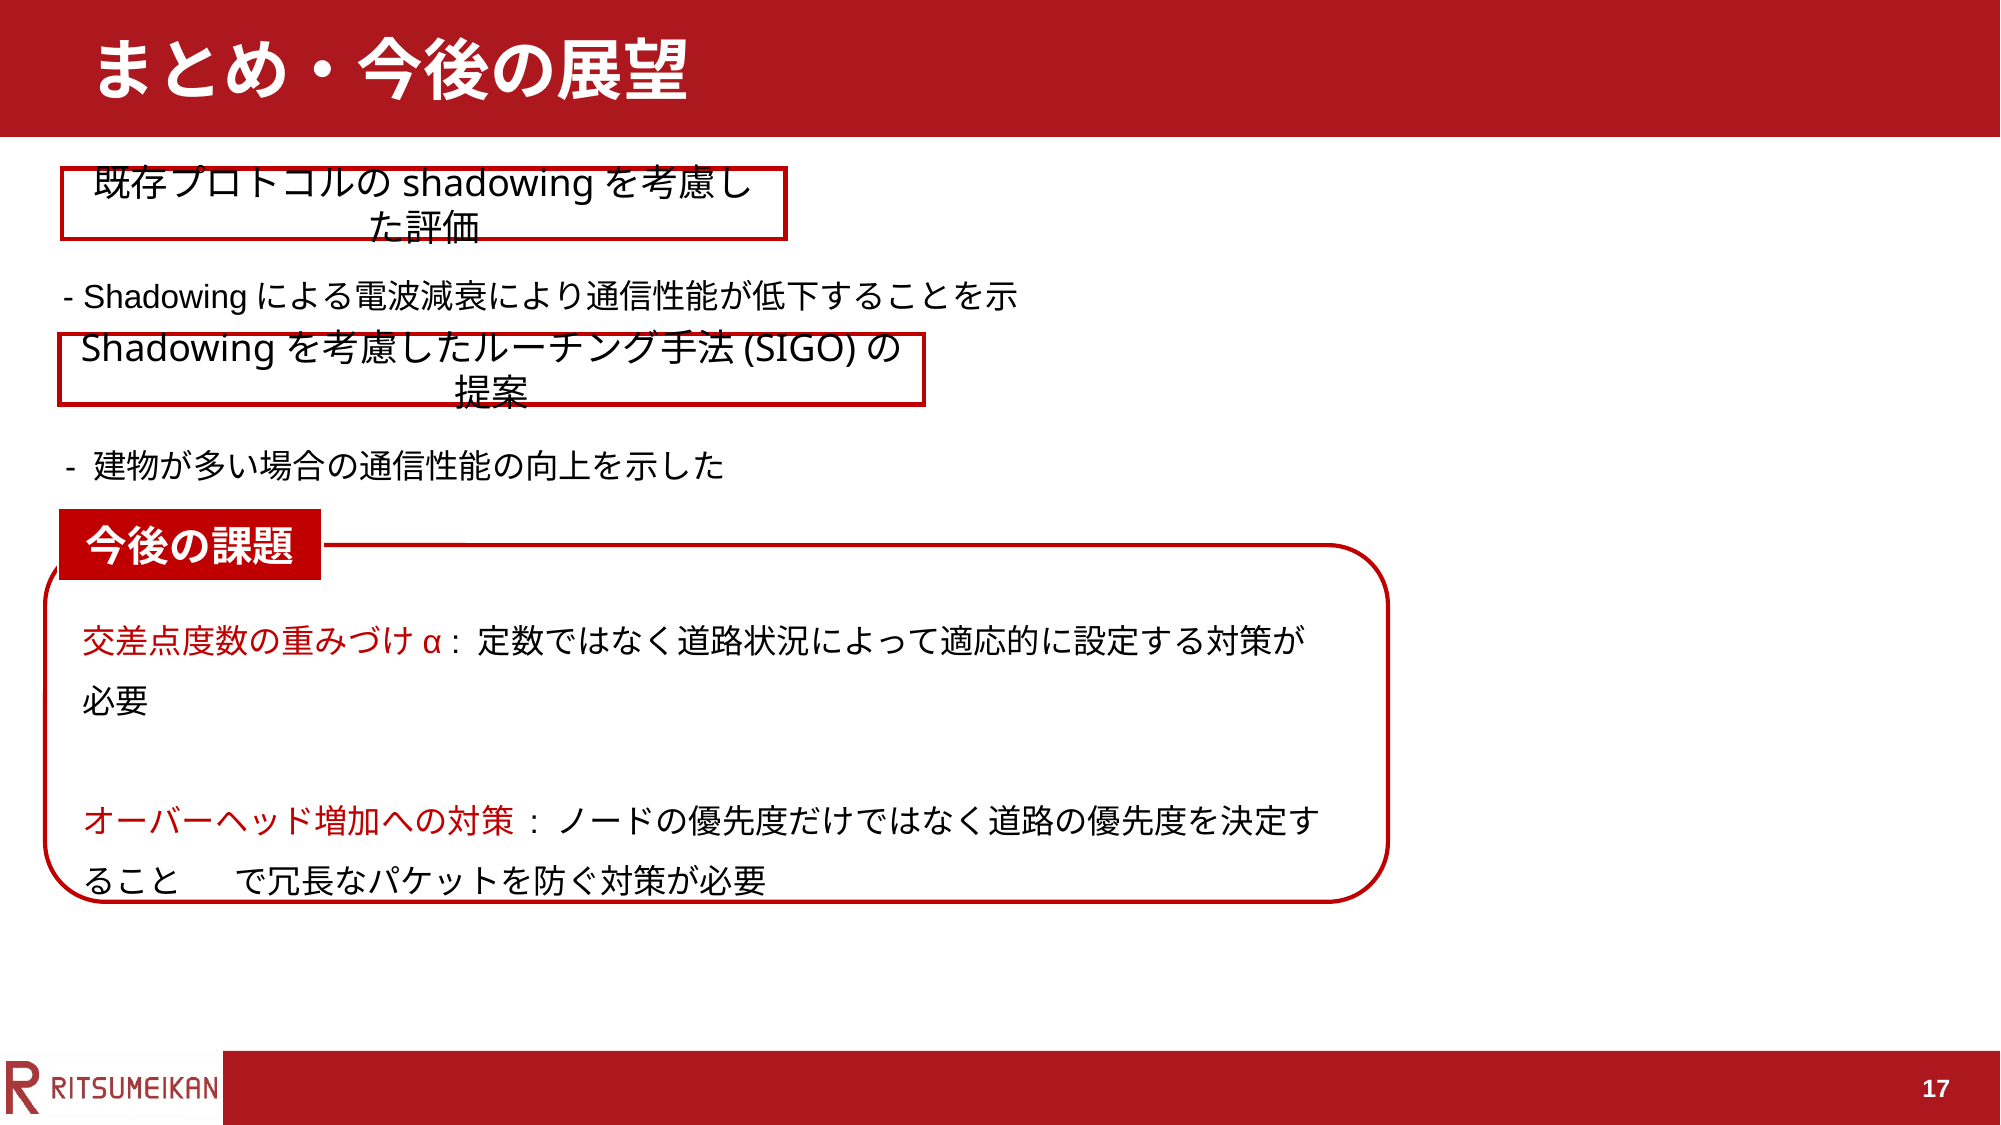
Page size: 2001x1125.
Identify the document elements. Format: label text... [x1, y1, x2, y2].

text_box 既存プロトコルのshadowingを考慮した評価 [61, 168, 786, 240]
slide_number 17 [1812, 1050, 1966, 1125]
text_box まとめ・今後の展望 [0, 0, 2000, 137]
picture [0, 1050, 223, 1125]
text_box 交差点度数の重みづけα : 定数ではなく道路状況によって適応的に設定する対策が必要 オーバーヘッド増加への対策 : ノードの優先度だけではなく道路の優先度を決定すること で冗長なパケットを防ぐ対策が必要 [67, 592, 1349, 908]
text_box - 建物が多い場合の通信性能の向上を示した [50, 417, 858, 493]
text_box Shadowingを考慮したルーチング手法(SIGO)の提案 [58, 333, 925, 405]
text_box - Shadowingによる電波減衰により通信性能が低下することを示した [48, 247, 1062, 383]
text_box [44, 544, 1389, 900]
text_box 今後の課題 [57, 507, 324, 582]
